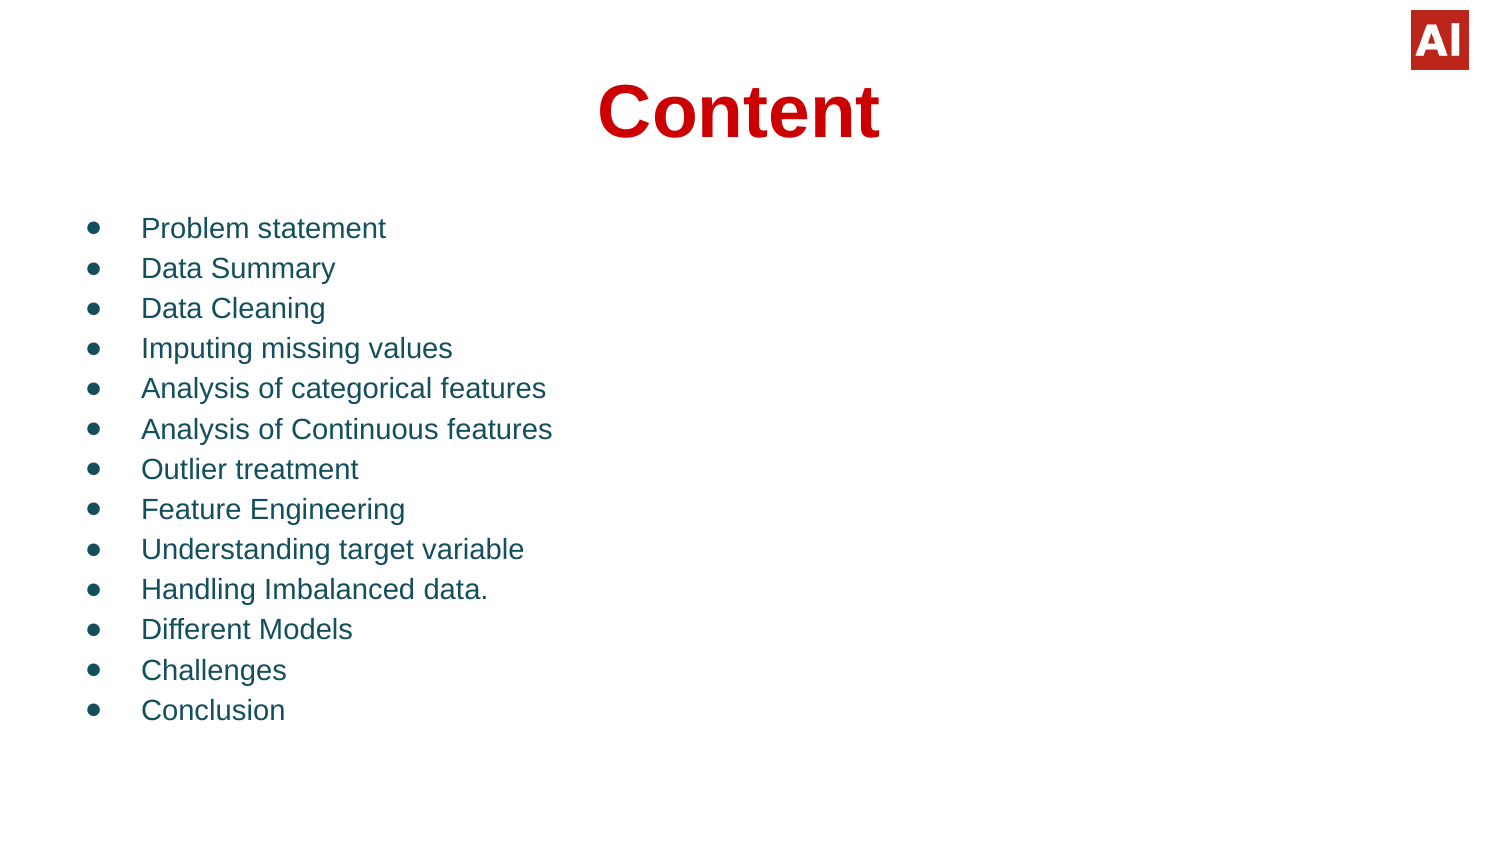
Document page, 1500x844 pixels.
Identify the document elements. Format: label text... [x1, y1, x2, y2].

title Content [51, 47, 1449, 142]
picture [1411, 10, 1469, 70]
list Problem statement Data Summary Data Cleaning Imputing missing values Analysis of categorical features Analysis of Continuous features Outlier treatment Feature Engineering Understanding target variable Handling Imbalanced data. Different Models Challenges Conclusion [51, 189, 1449, 750]
